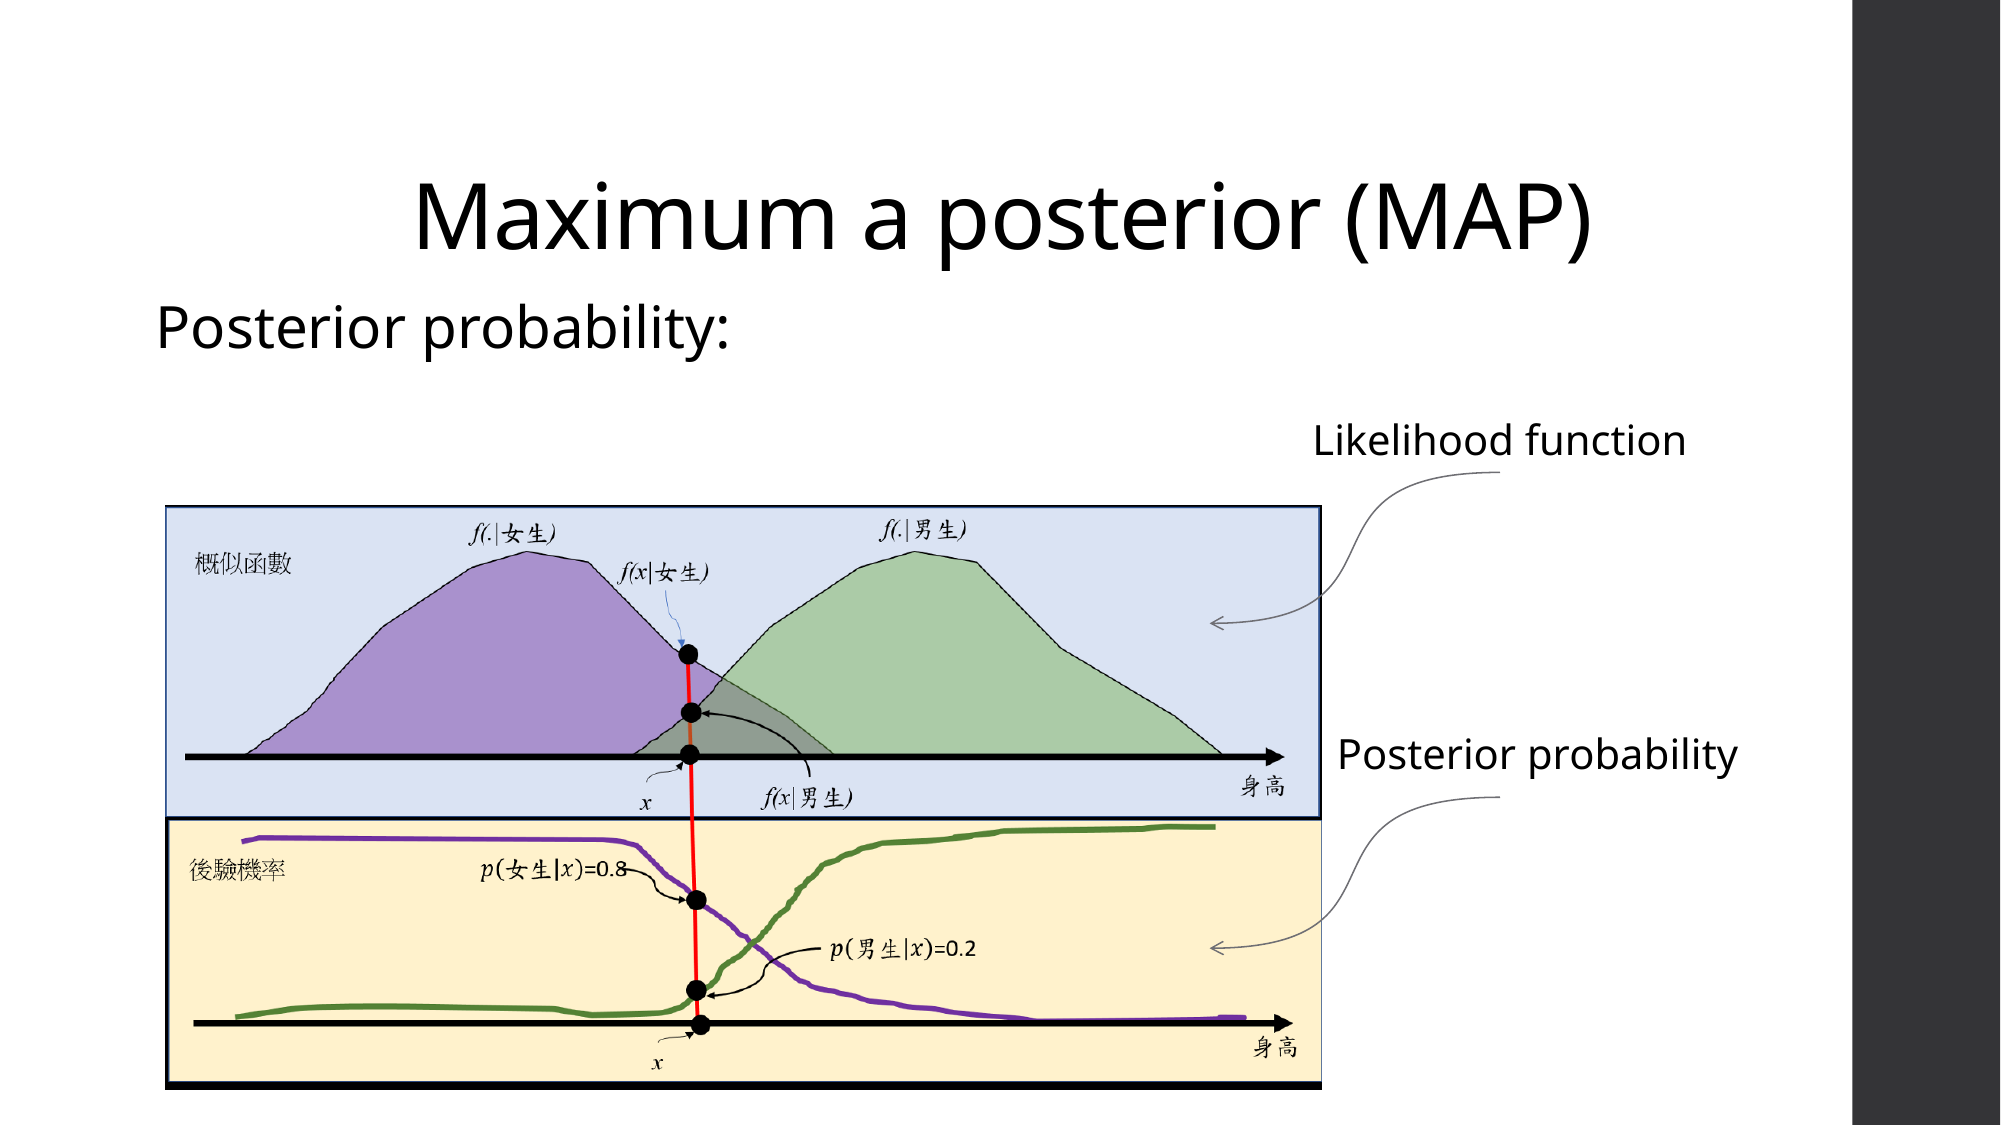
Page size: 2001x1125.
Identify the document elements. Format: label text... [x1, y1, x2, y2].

text_box Posterior probability [1329, 720, 1828, 786]
title Maximum a posterior (MAP) [206, 60, 1797, 278]
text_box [1209, 797, 1501, 949]
picture [165, 505, 1322, 1090]
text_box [1209, 472, 1501, 624]
text_box Likelihood function [1209, 406, 1791, 472]
